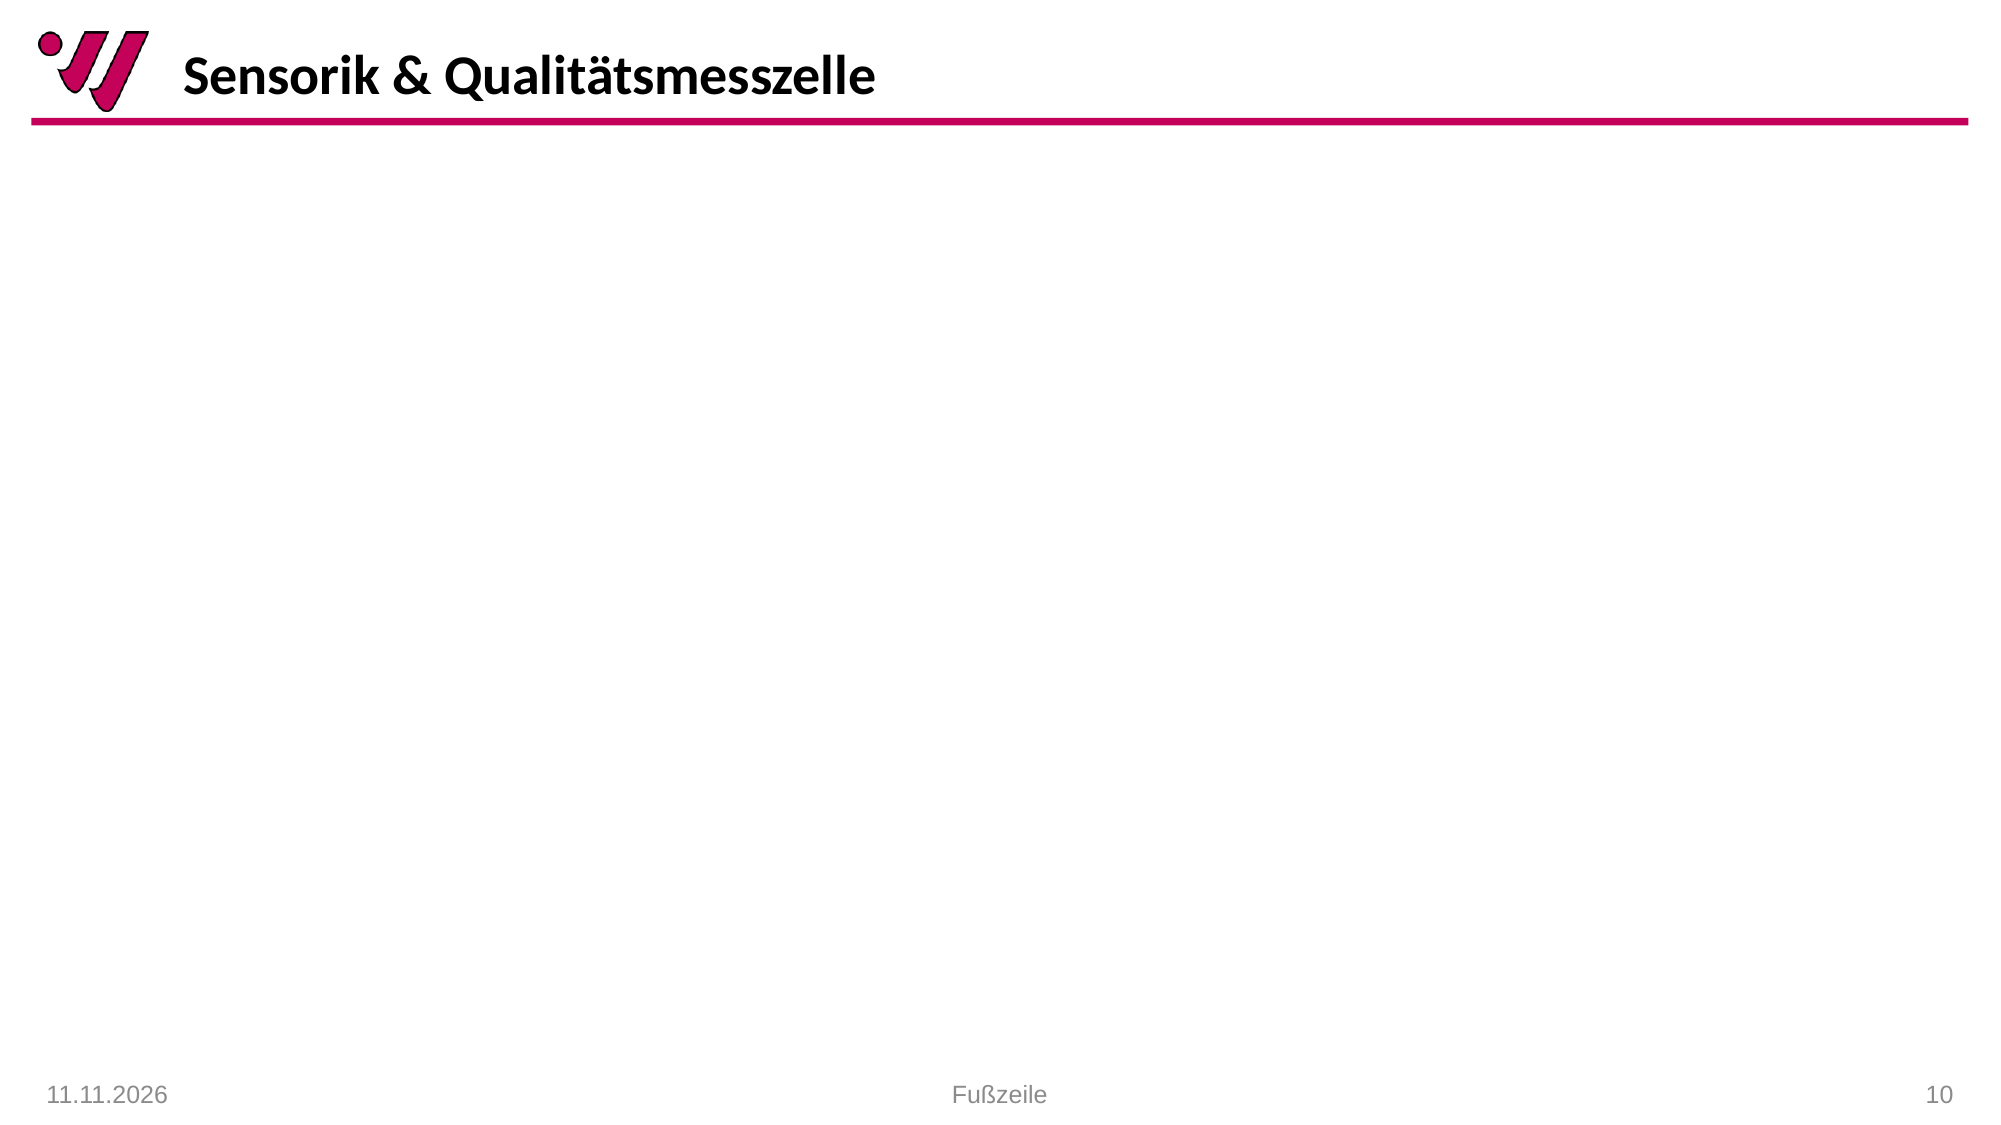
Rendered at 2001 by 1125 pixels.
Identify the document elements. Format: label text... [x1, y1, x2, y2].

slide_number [31, 1064, 351, 1124]
slide_number 10 [1649, 1064, 1969, 1124]
footer Fußzeile [362, 1064, 1638, 1124]
picture [38, 31, 149, 112]
title Sensorik & Qualitätsmesszelle [168, 31, 1832, 114]
